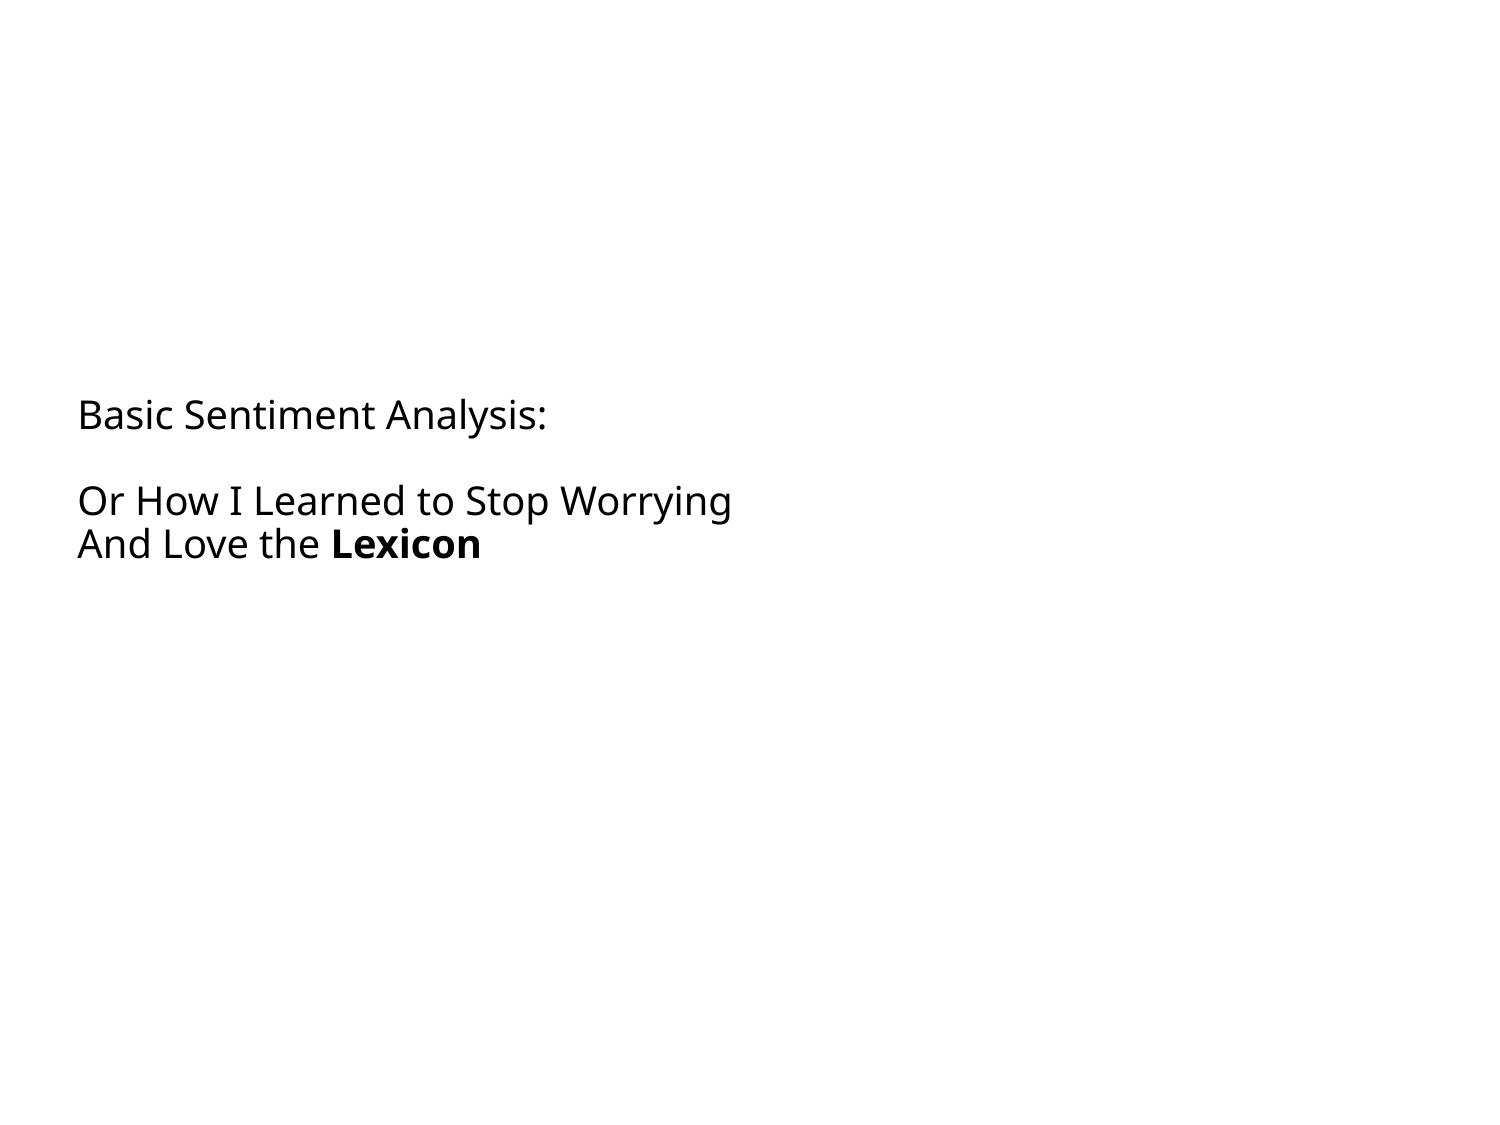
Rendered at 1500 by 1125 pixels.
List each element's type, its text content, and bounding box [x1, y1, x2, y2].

title Basic Sentiment Analysis: Or How I Learned to Stop Worrying And Love the Lexicon [62, 387, 1413, 575]
